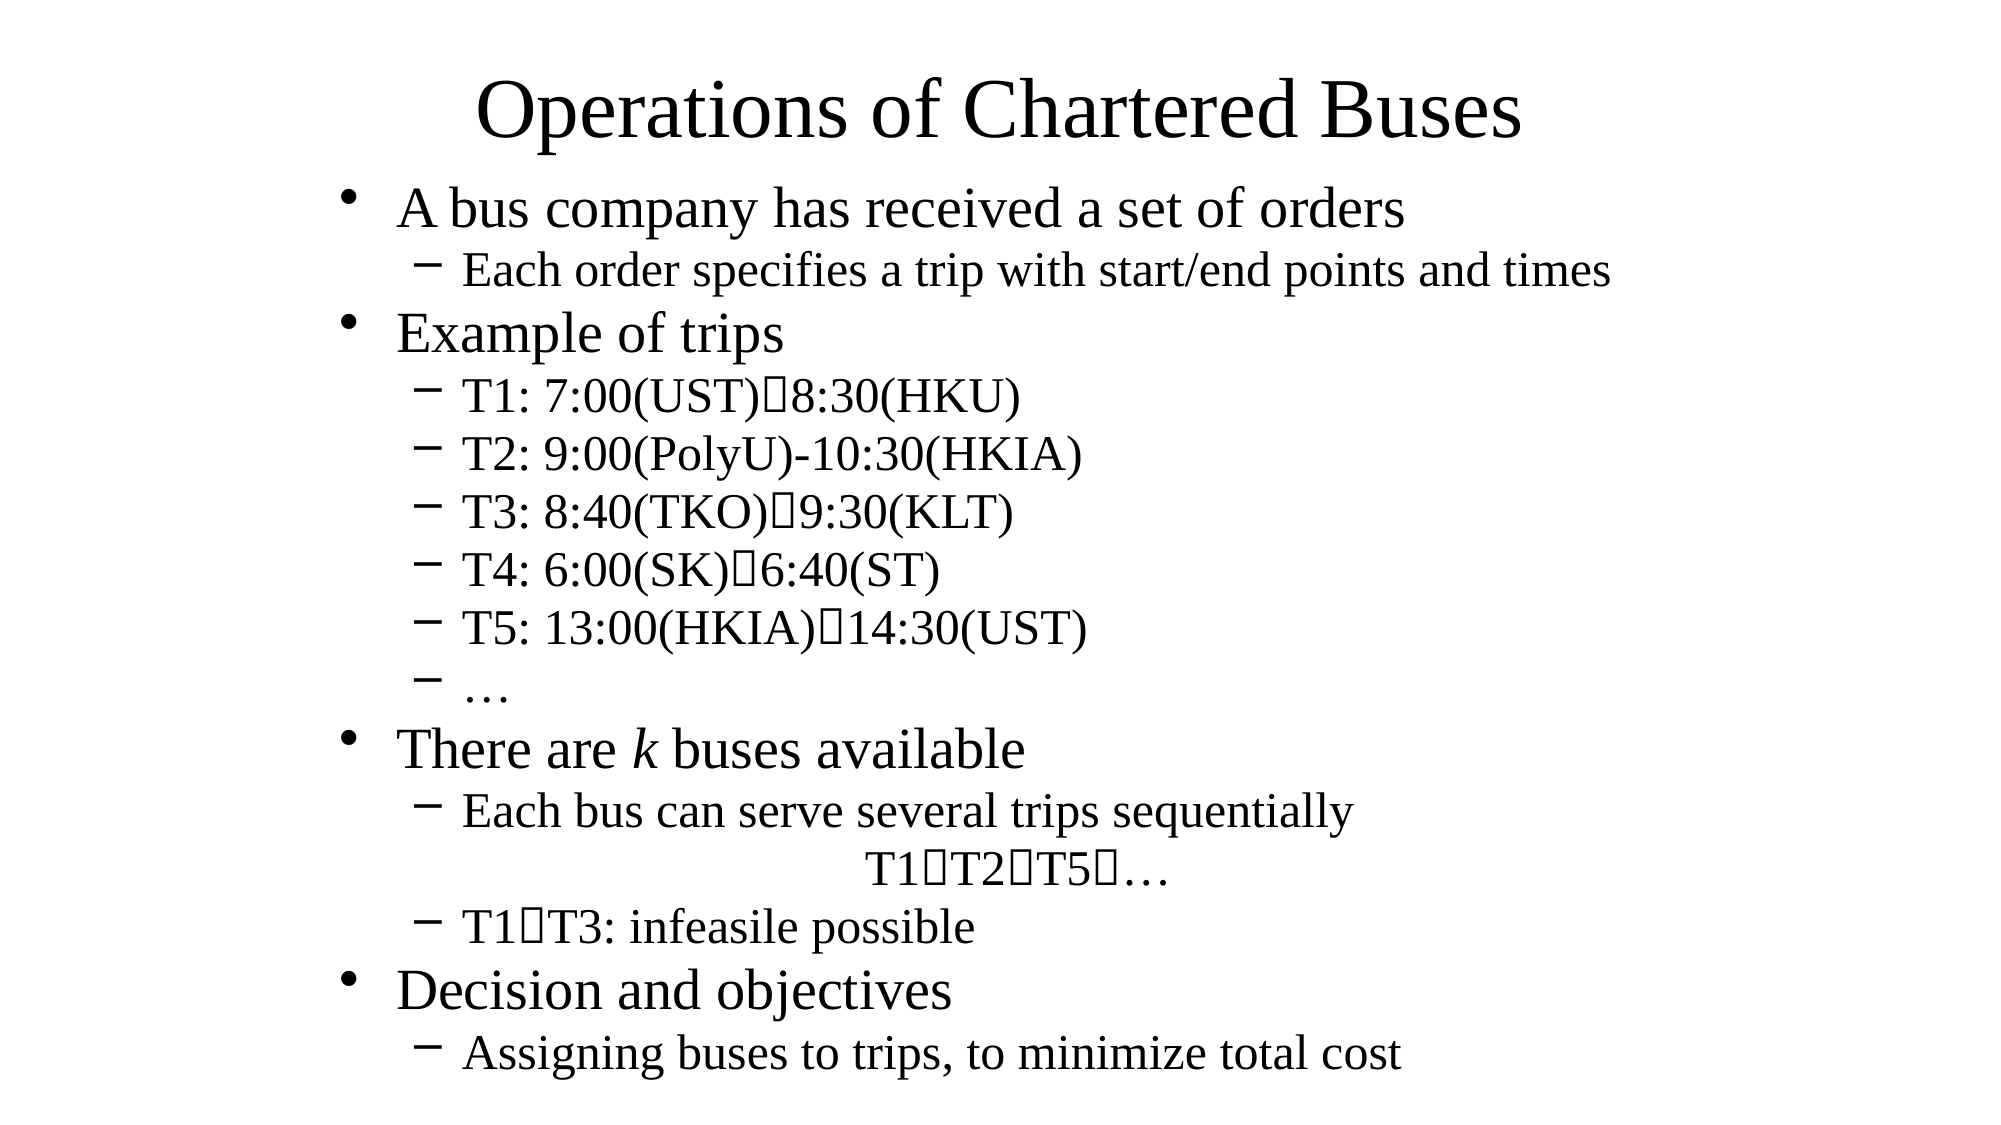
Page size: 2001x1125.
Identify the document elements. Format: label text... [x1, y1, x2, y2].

list A bus company has received a set of orders Each order specifies a trip with start/end points and times Example of trips T1: 7:00(UST)8:30(HKU) T2: 9:00(PolyU)-10:30(HKIA) T3: 8:40(TKO)9:30(KLT) T4: 6:00(SK)6:40(ST) T5: 13:00(HKIA)14:30(UST) … There are k buses available Each bus can serve several trips sequentially T1T2T5… T1T3: infeasile possible Decision and objectives Assigning buses to trips, to minimize total cost [324, 174, 1675, 1058]
title Operations of Chartered Buses [324, 45, 1675, 163]
